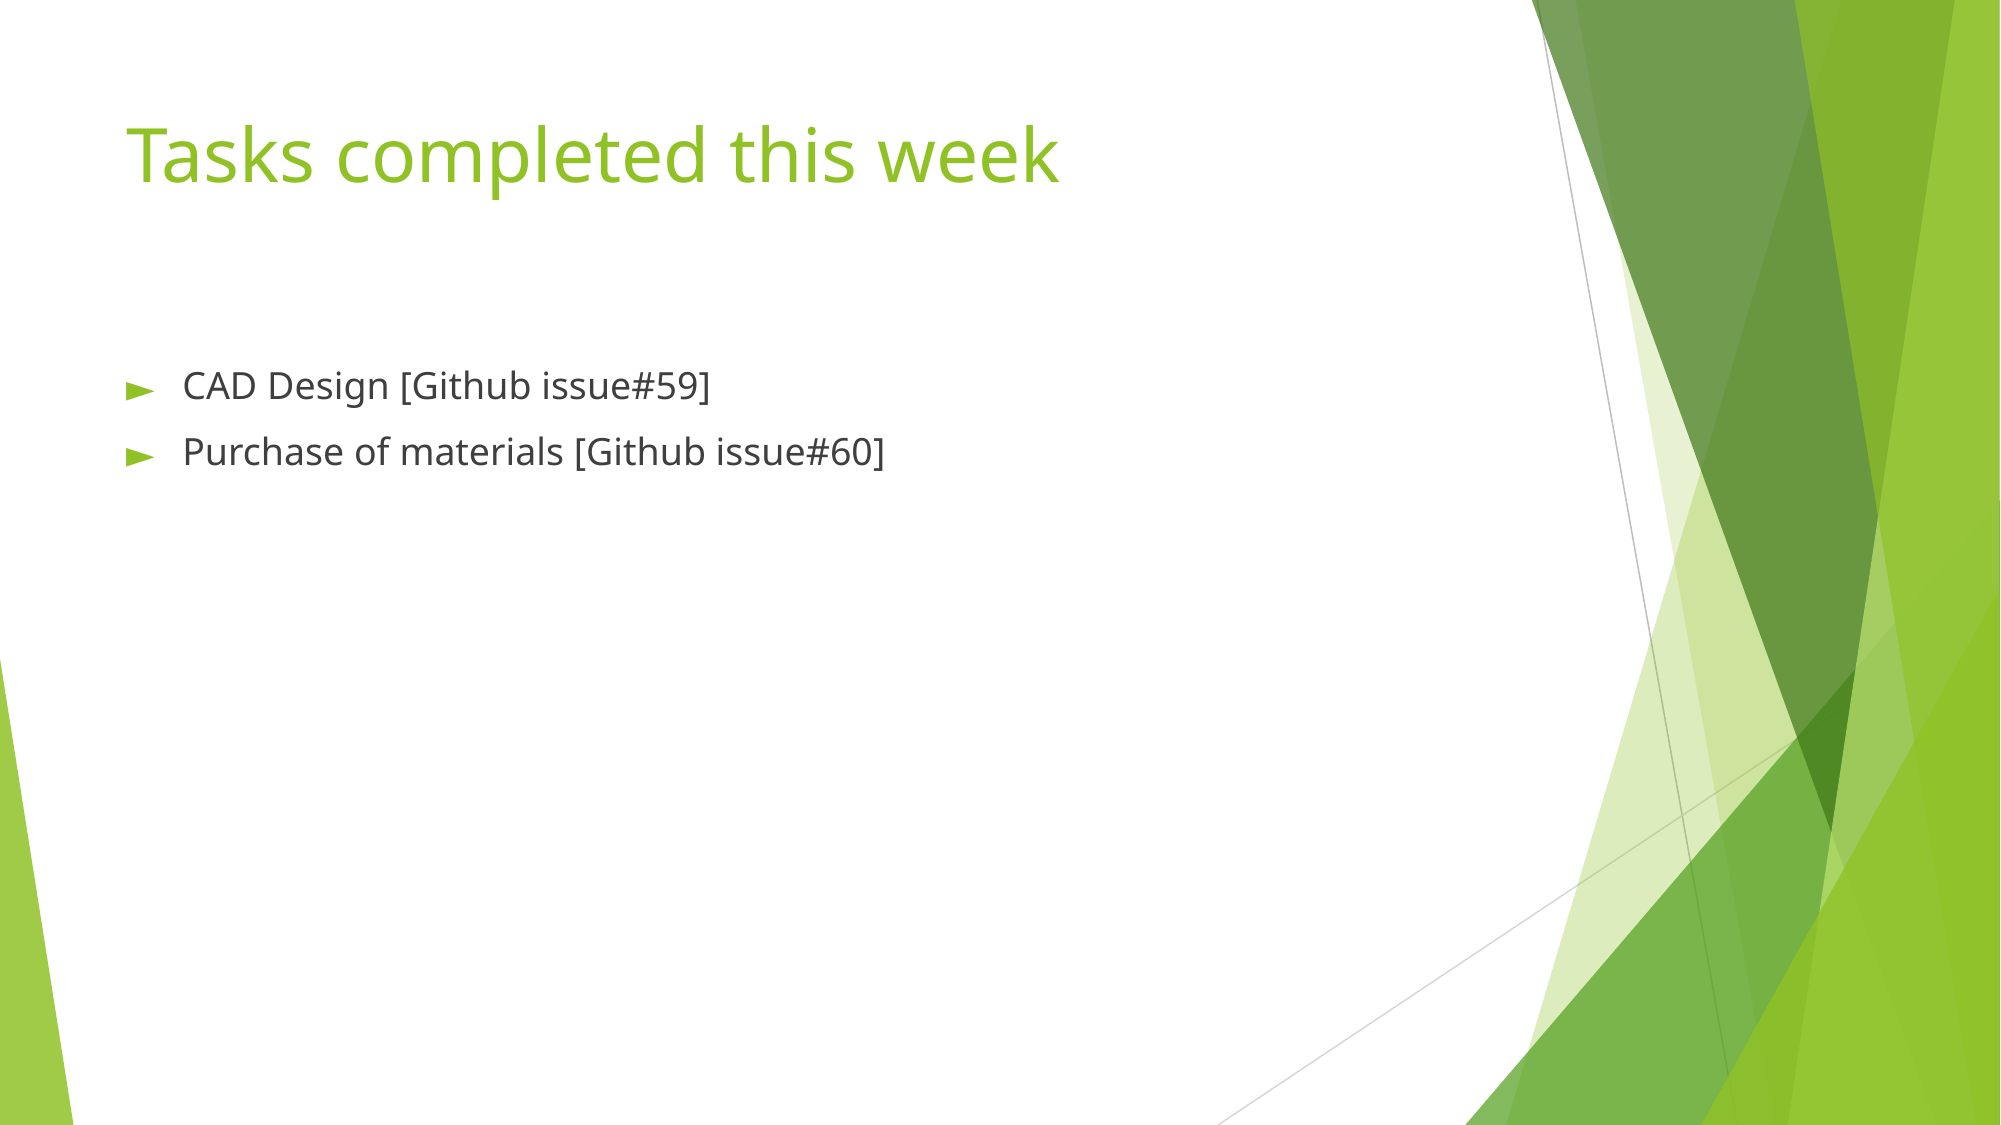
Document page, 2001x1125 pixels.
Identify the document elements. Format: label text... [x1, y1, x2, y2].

list CAD Design [Github issue#59] Purchase of materials [Github issue#60] [111, 354, 1522, 992]
title Tasks completed this week [111, 99, 1522, 317]
